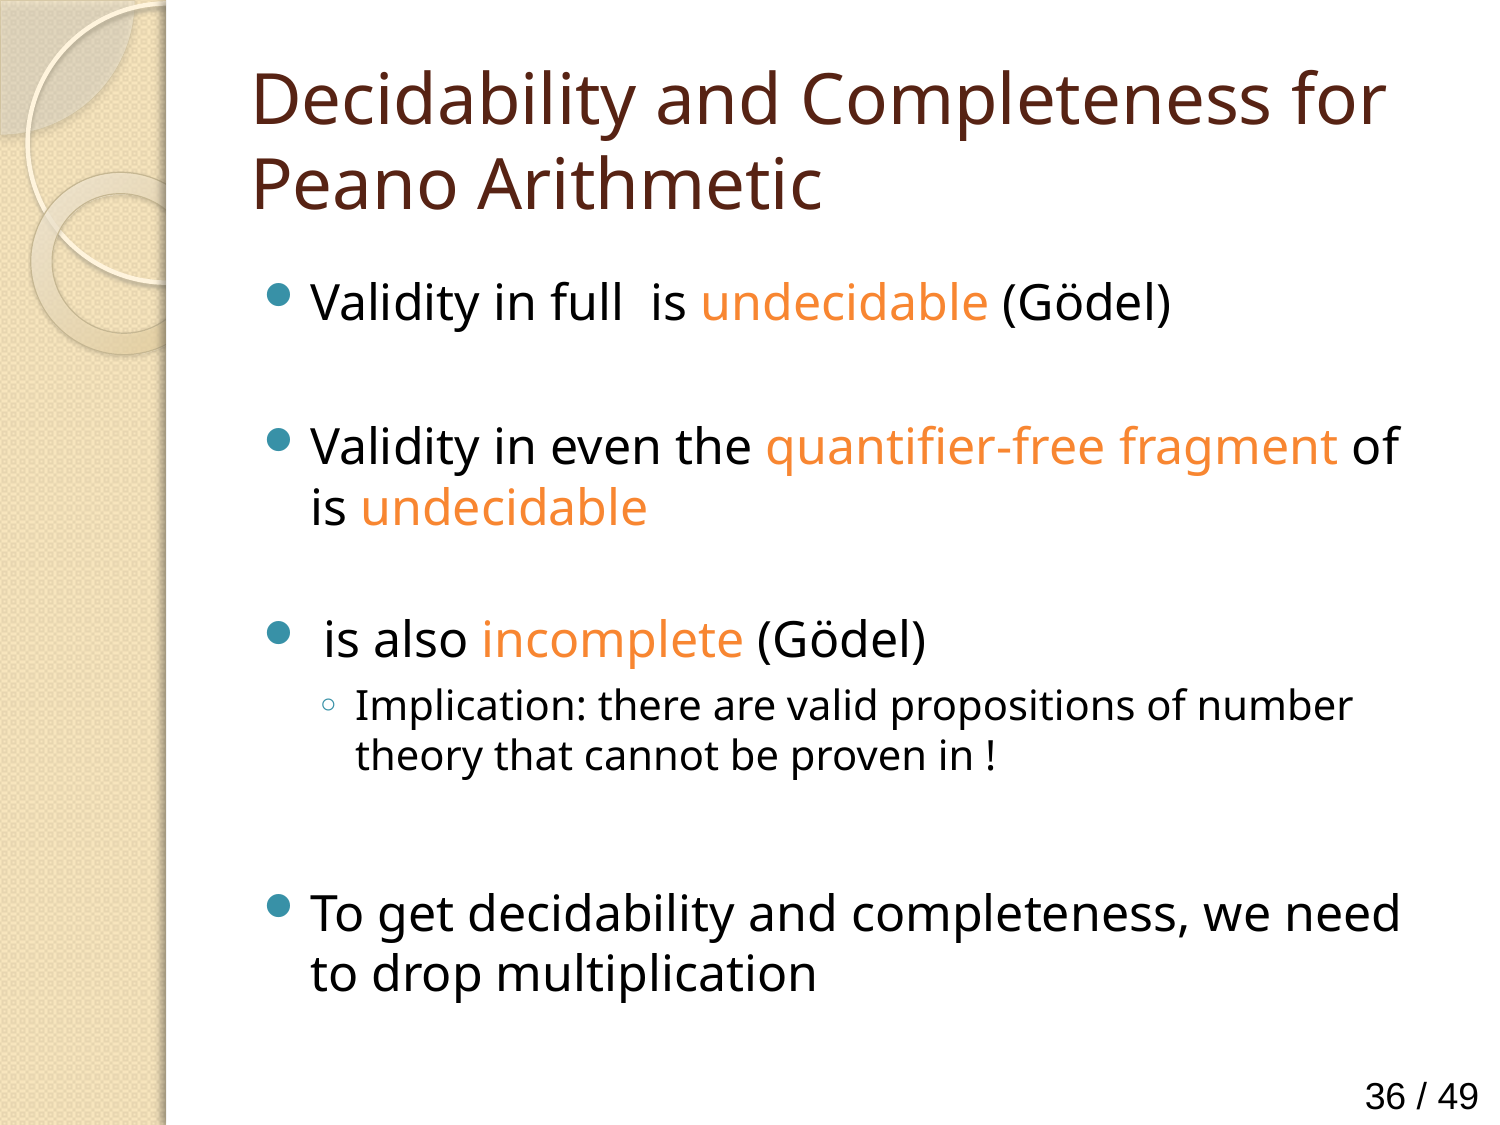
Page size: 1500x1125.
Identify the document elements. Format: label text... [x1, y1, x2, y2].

title Decidability and Completeness for Peano Arithmetic [235, 45, 1466, 233]
